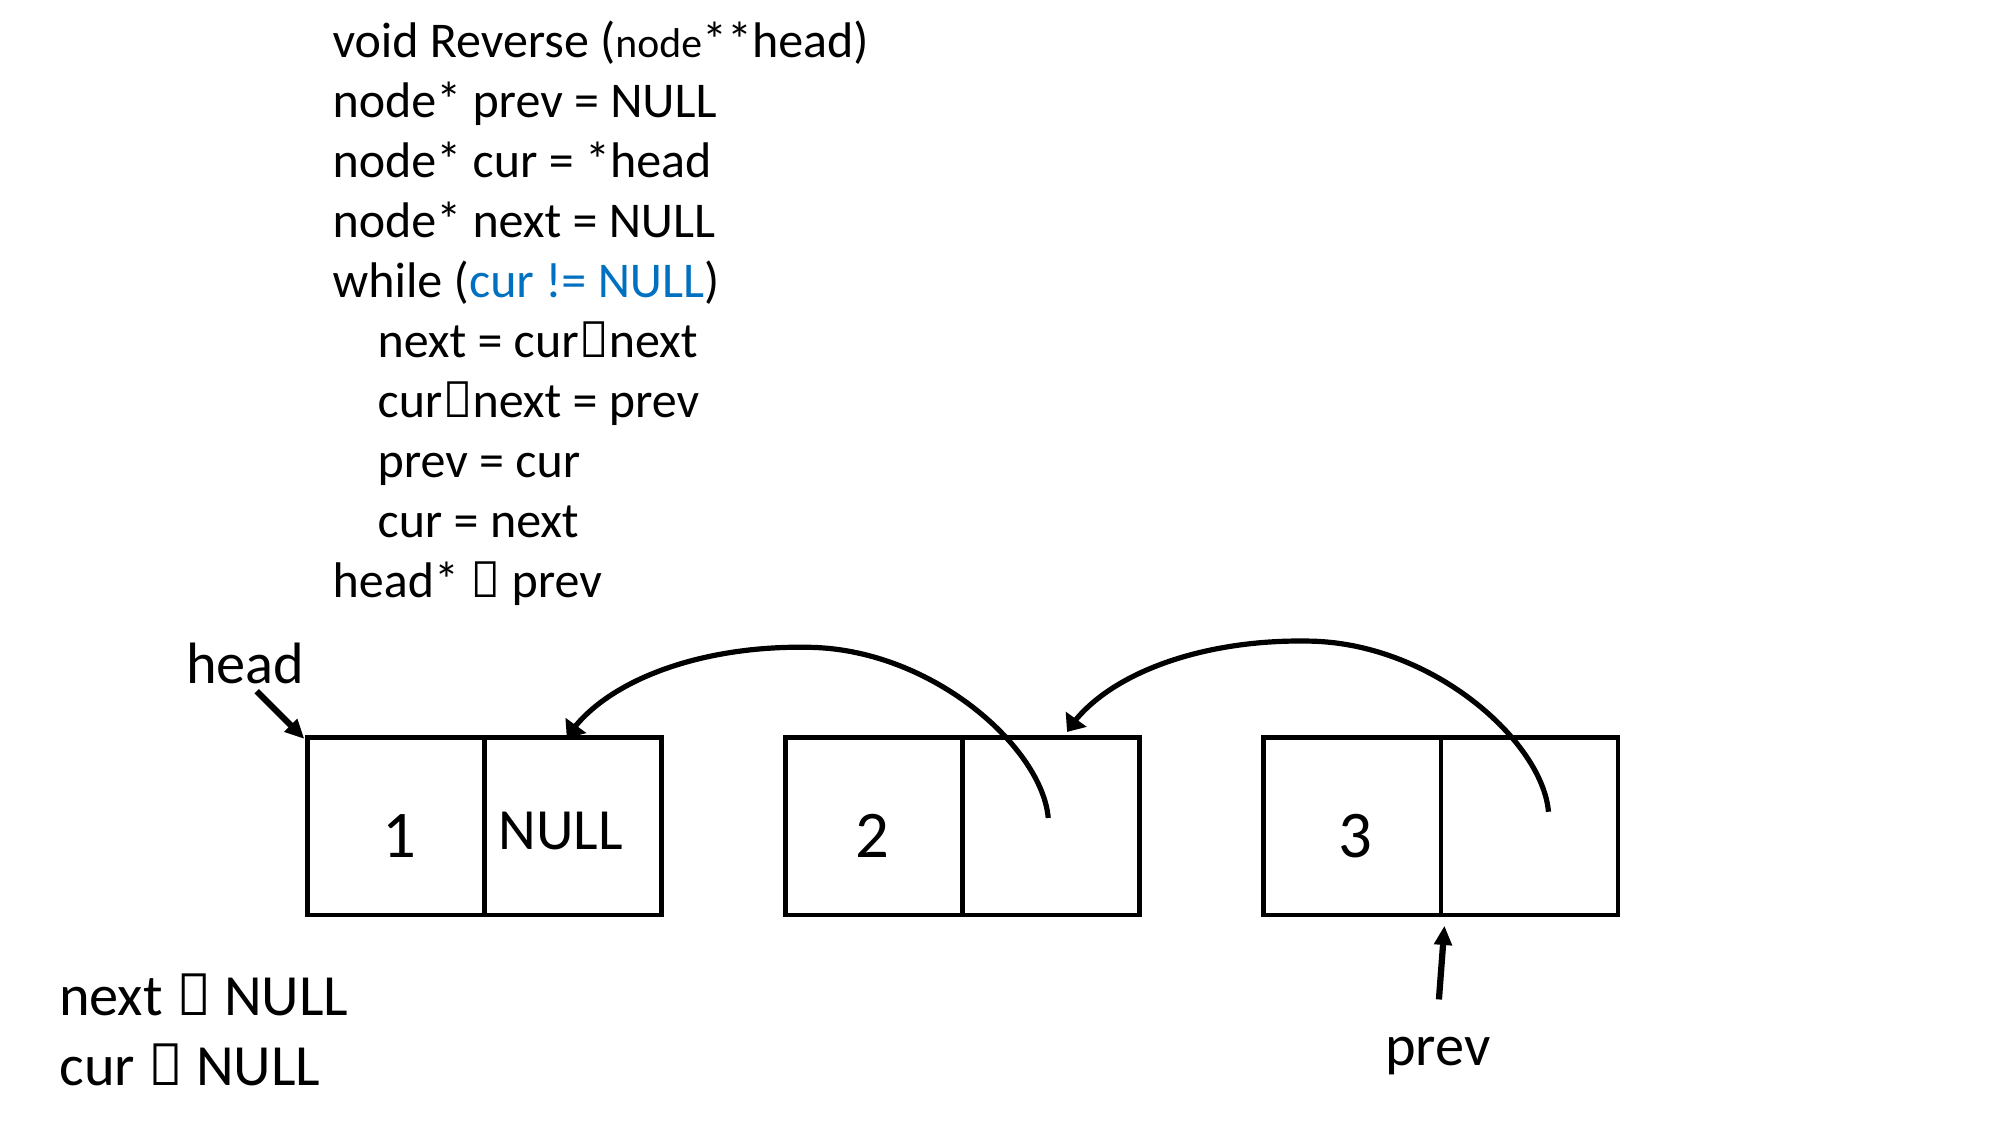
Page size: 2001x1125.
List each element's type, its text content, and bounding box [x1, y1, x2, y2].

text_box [307, 737, 1619, 915]
text_box prev [1370, 999, 1508, 1085]
text_box void Reverse (node**head) node* prev = NULL node* cur = *head node* next = NULL while (cur != NULL) next = curnext curnext = prev prev = cur cur = next head*  prev [317, 0, 930, 735]
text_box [256, 691, 304, 739]
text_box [1438, 926, 1445, 1000]
text_box [566, 669, 1024, 737]
text_box [1065, 640, 1528, 737]
text_box head [156, 617, 317, 703]
text_box next  NULL cur  NULL [44, 949, 364, 1125]
